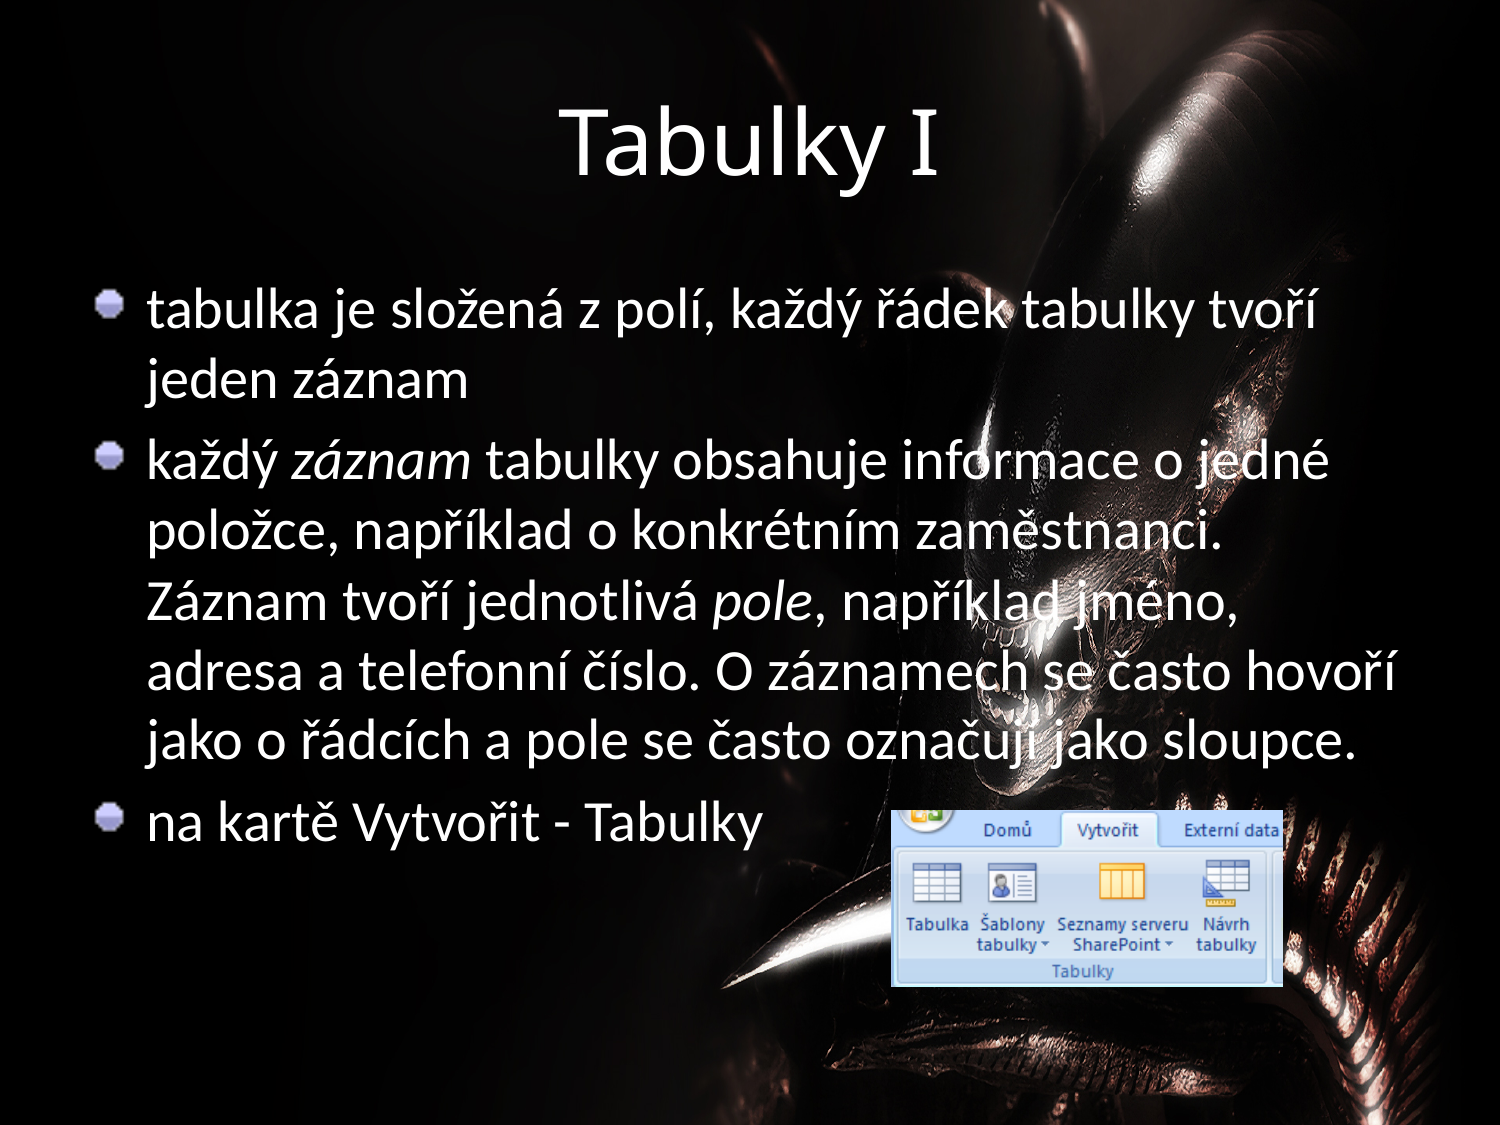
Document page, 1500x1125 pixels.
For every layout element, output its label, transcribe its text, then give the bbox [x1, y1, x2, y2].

title Tabulky I [75, 45, 1425, 233]
list tabulka je složená z polí, každý řádek tabulky tvoří jeden záznam každý záznam tabulky obsahuje informace o jedné položce, například o konkrétním zaměstnanci. Záznam tvoří jednotlivá pole, například jméno, adresa a telefonní číslo. O záznamech se často hovoří jako o řádcích a pole se často označují jako sloupce. na kartě Vytvořit - Tabulky [75, 262, 1425, 1005]
picture [0, 0, 1500, 1125]
